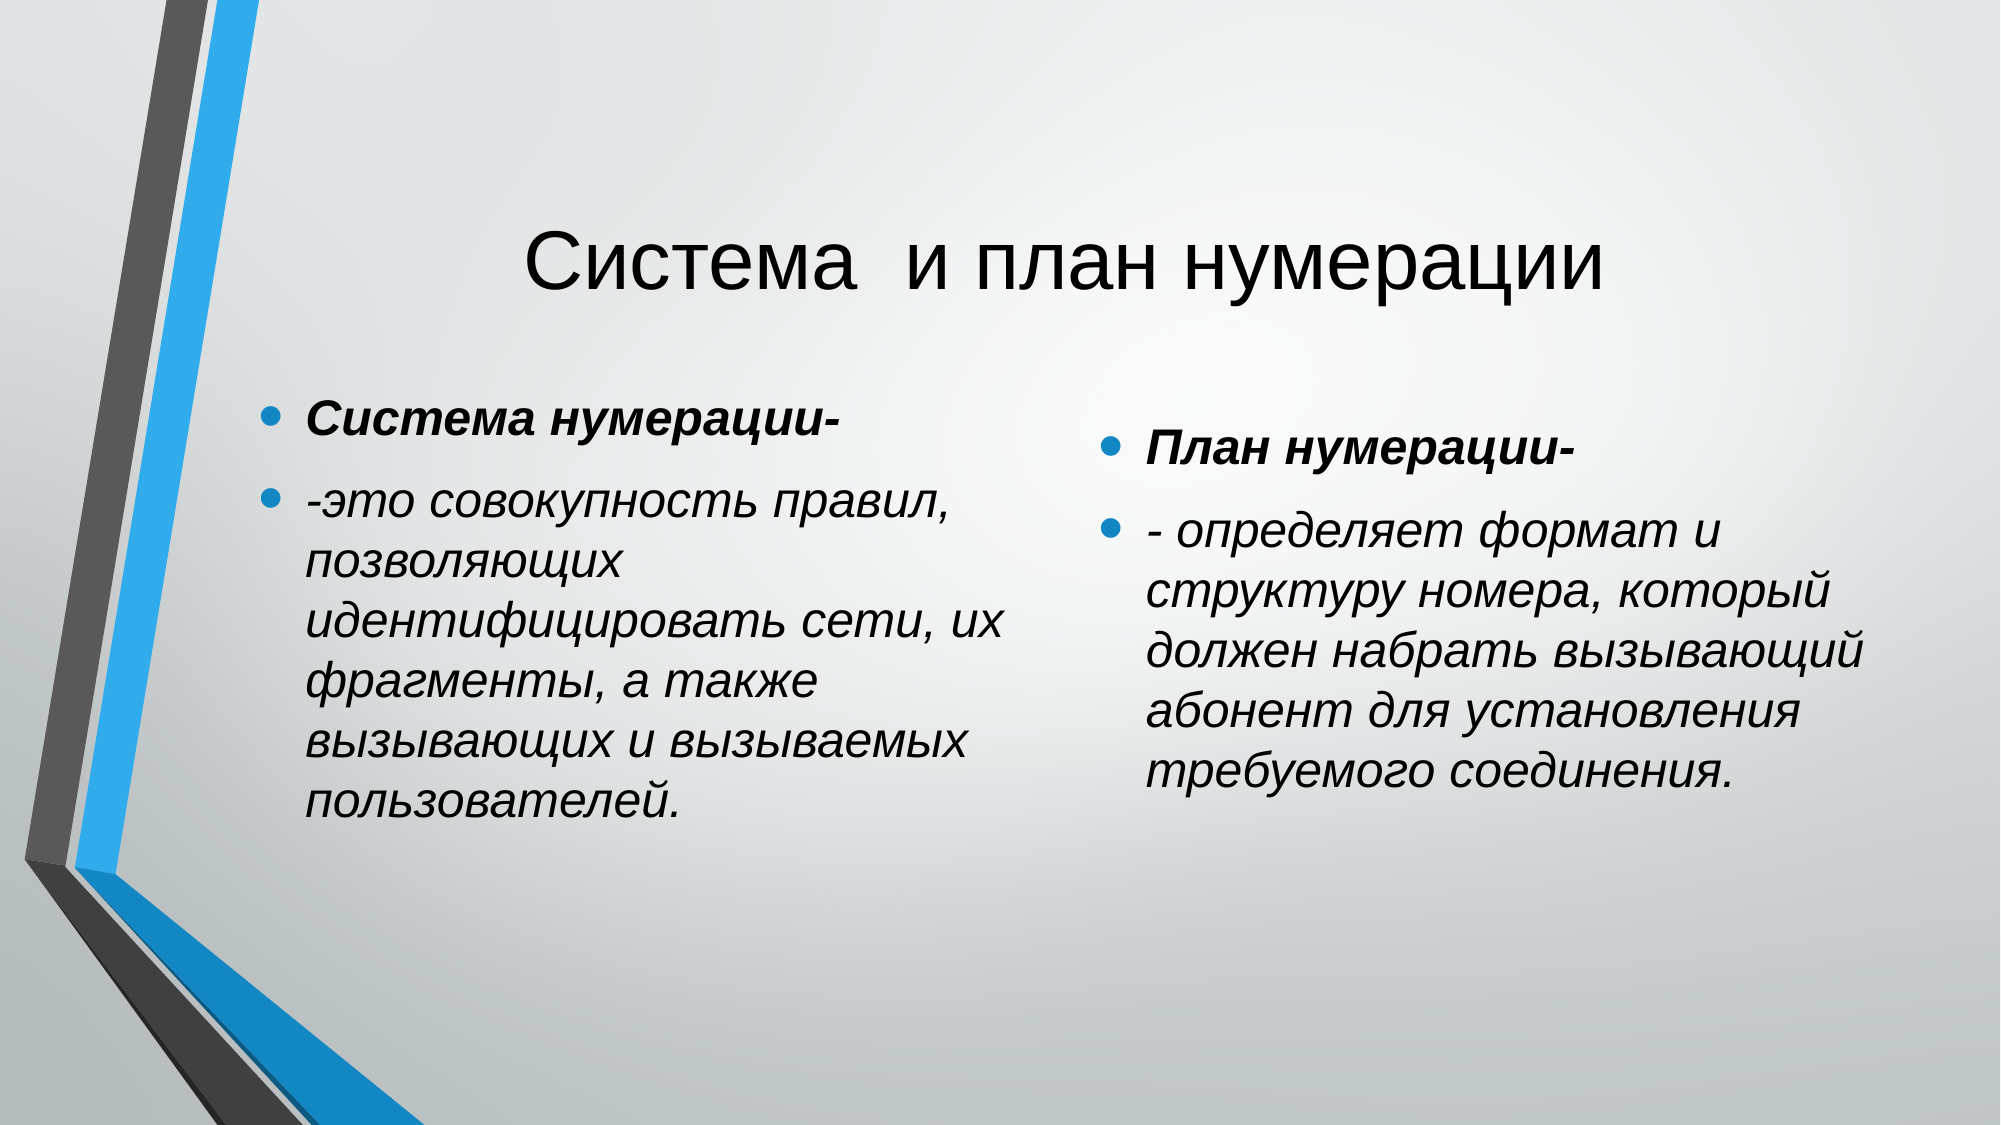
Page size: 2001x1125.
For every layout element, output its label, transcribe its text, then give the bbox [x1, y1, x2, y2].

list Система нумерации- -это совокупность правил, позволяющих идентифицировать сети, их фрагменты, а также вызывающих и вызываемых пользователей. [243, 327, 1047, 950]
list План нумерации- - определяет формат и структуру номера, который должен набрать вызывающий абонент для установления требуемого соединения. [1083, 327, 1887, 950]
title Система и план нумерации [243, 112, 1887, 400]
